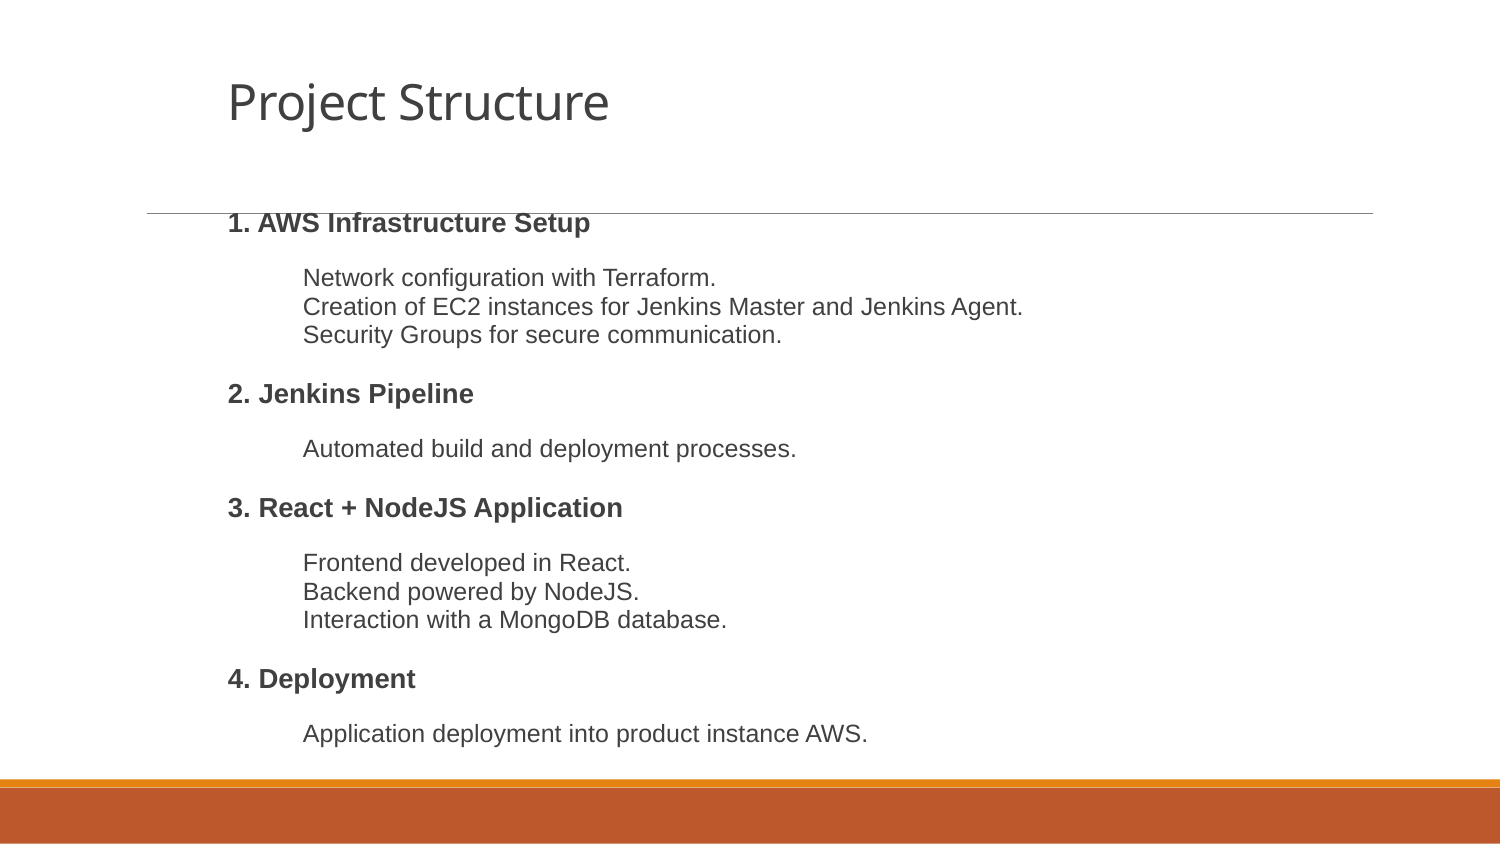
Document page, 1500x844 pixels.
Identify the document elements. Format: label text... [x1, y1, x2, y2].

list 1. AWS Infrastructure Setup Network configuration with Terraform. Creation of EC2 instances for Jenkins Master and Jenkins Agent. Security Groups for secure communication. 2. Jenkins Pipeline Automated build and deployment processes. 3. React + NodeJS Application Frontend developed in React. Backend powered by NodeJS. Interaction with a MongoDB database. 4. Deployment Application deployment into product instance AWS. [212, 192, 1368, 808]
title Project Structure [212, 64, 1368, 192]
